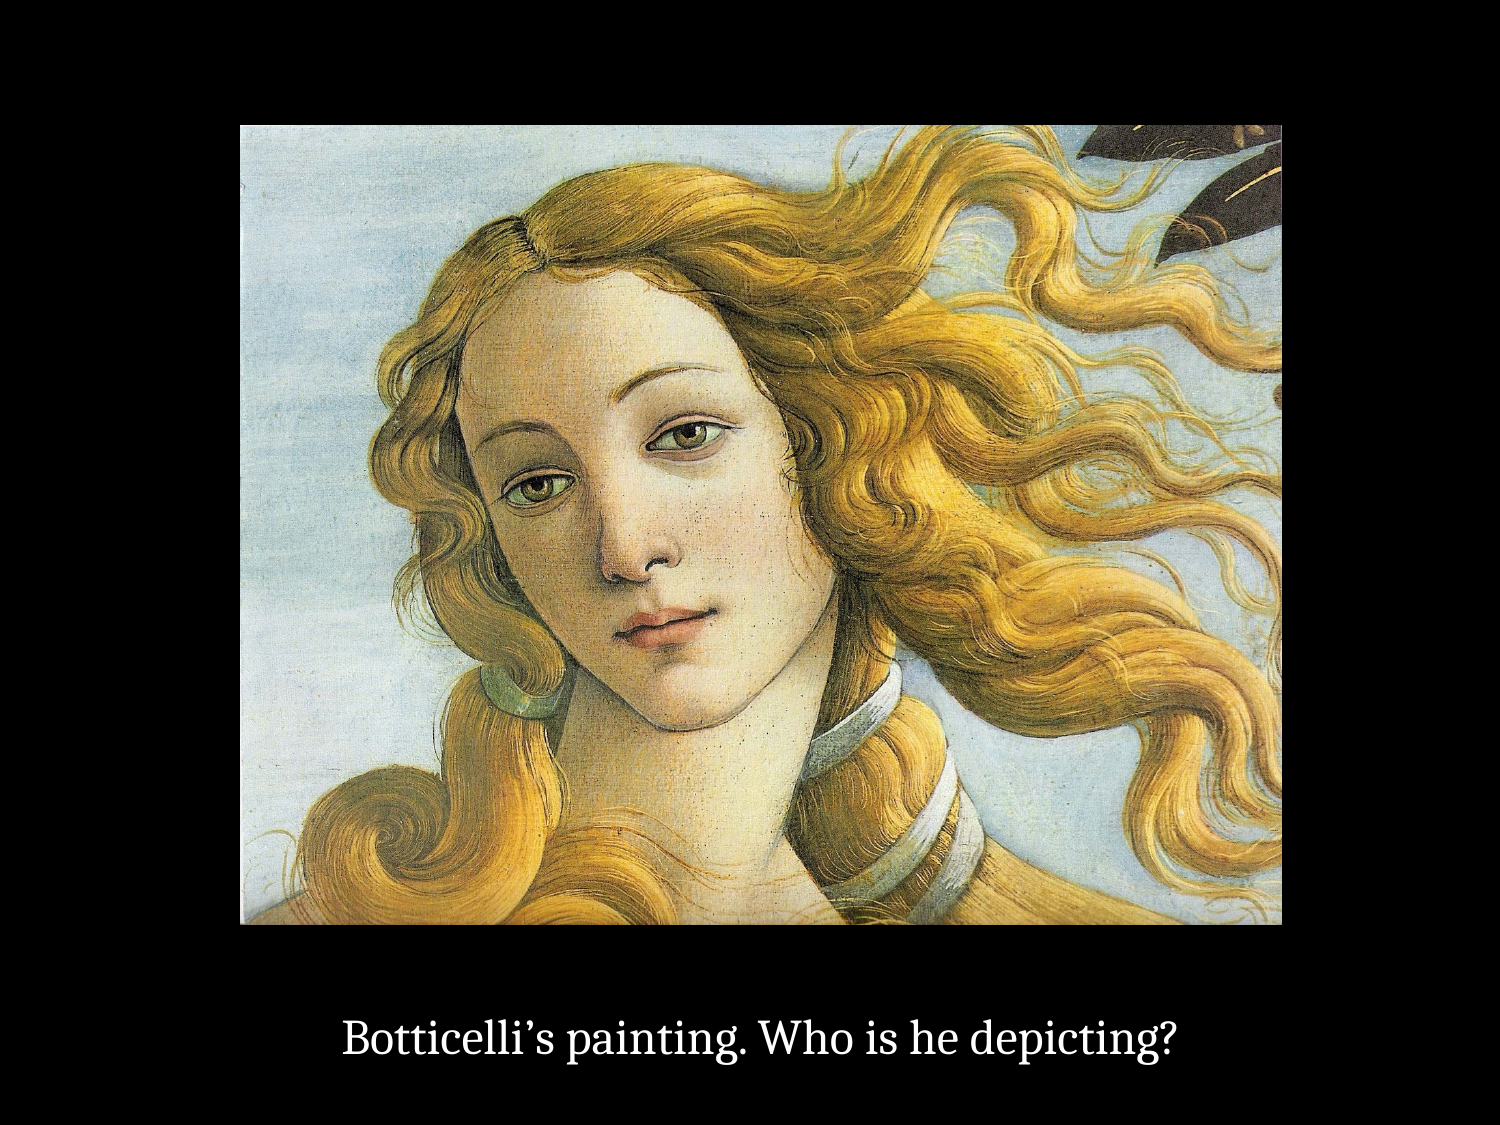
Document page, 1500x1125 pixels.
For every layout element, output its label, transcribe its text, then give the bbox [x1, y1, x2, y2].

text_box Botticelli’s painting. Who is he depicting? [326, 997, 1196, 1072]
picture [240, 125, 1282, 925]
